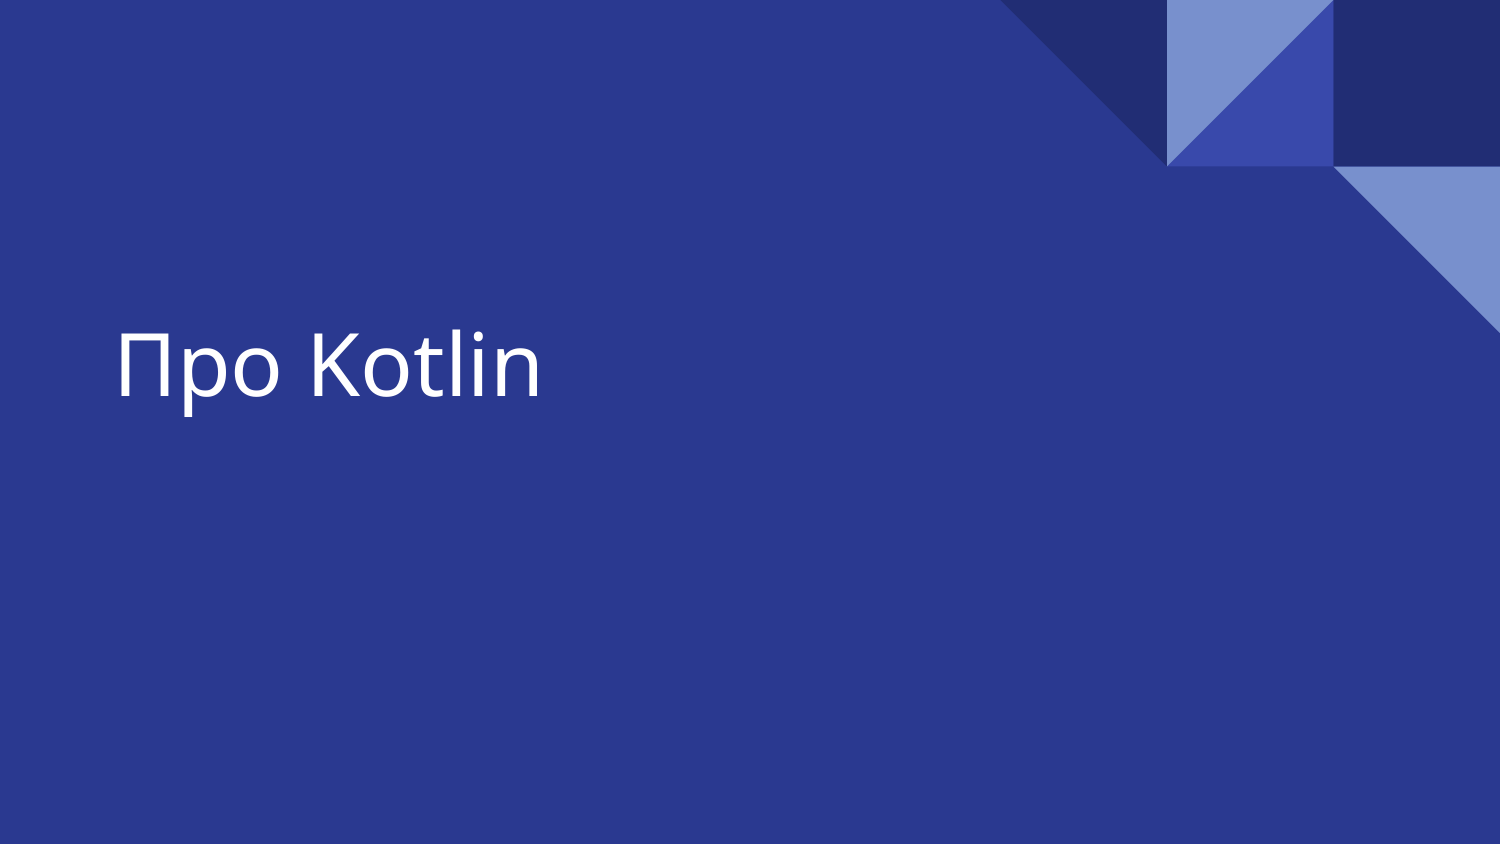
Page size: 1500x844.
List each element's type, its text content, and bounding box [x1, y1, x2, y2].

title Про Kotlin [98, 291, 1447, 429]
